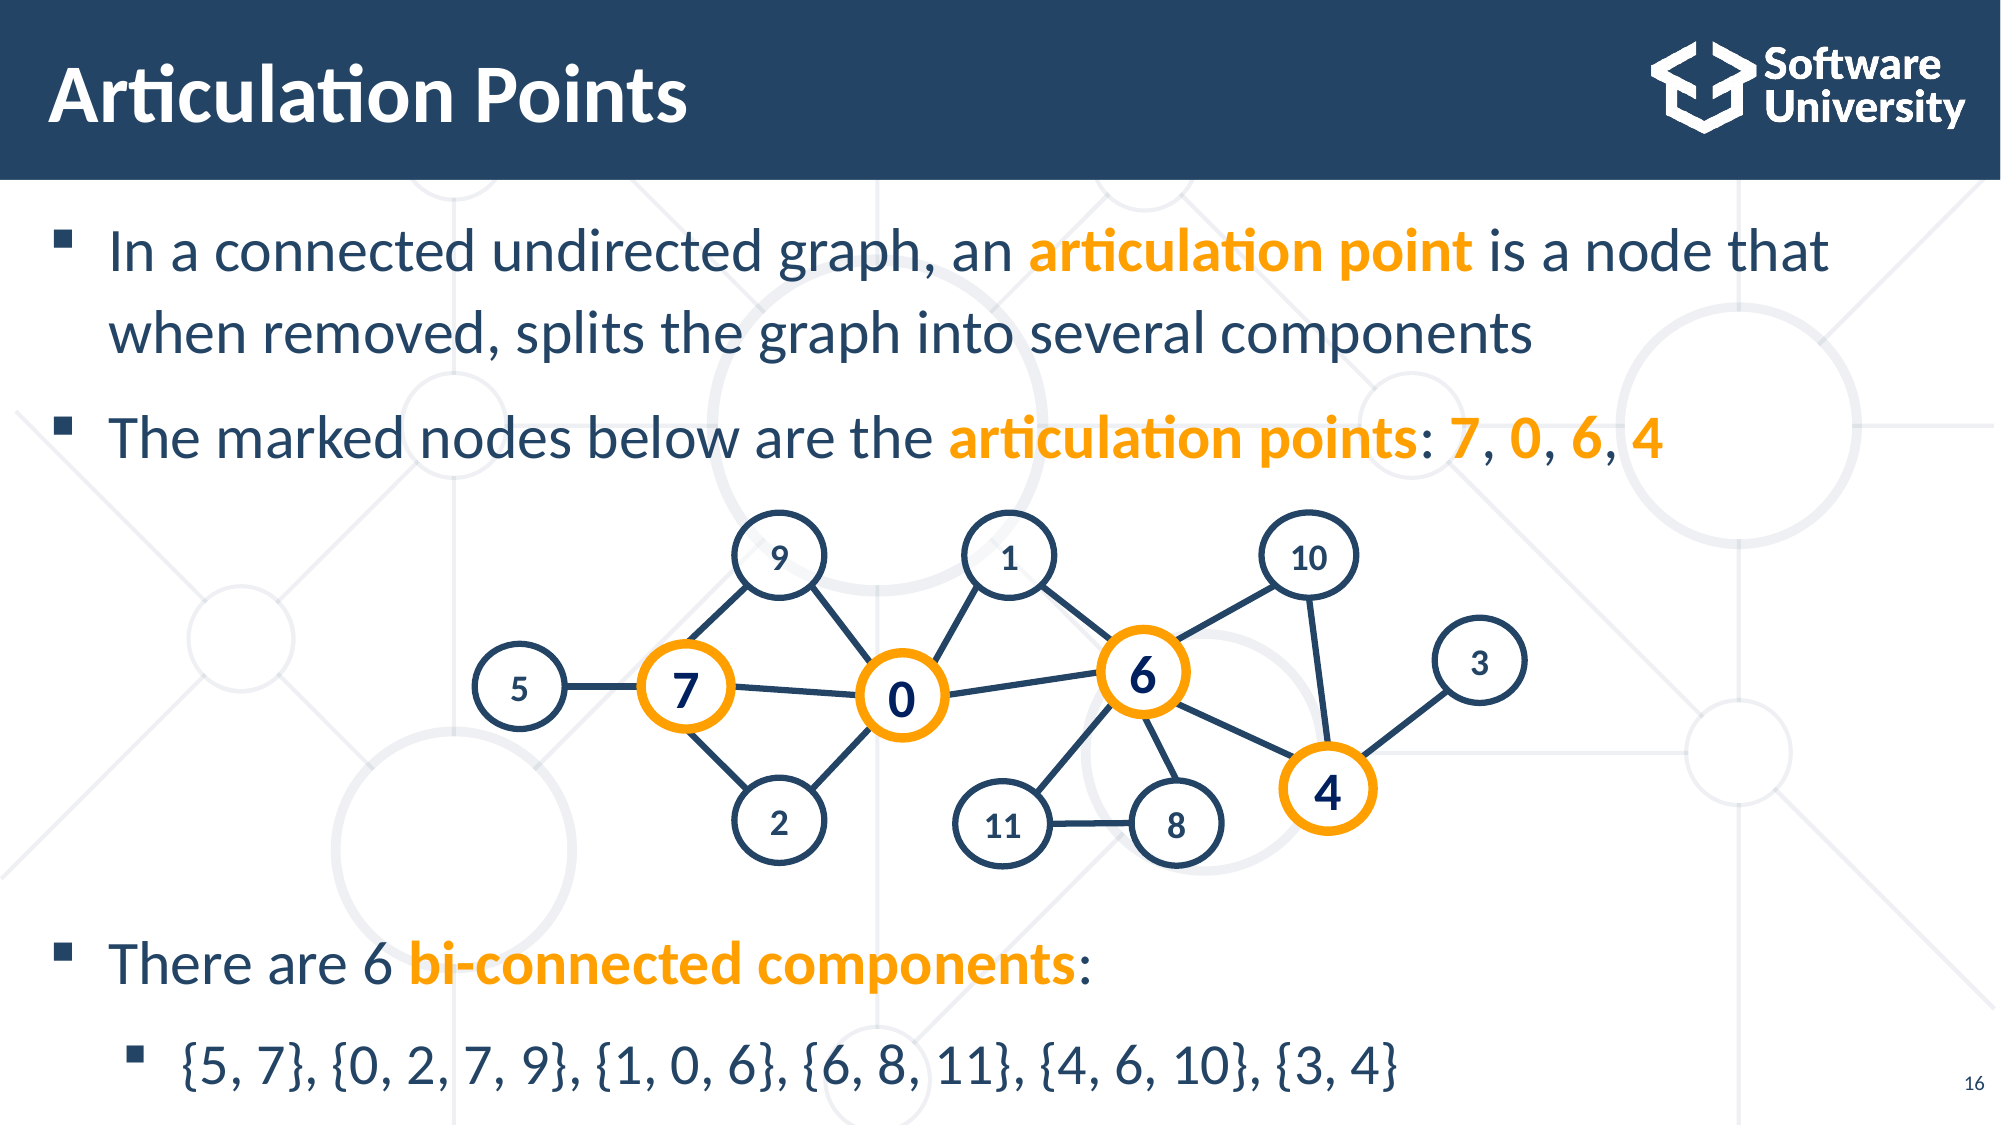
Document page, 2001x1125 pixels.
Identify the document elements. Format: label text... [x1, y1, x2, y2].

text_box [474, 512, 1525, 867]
title Articulation Points [31, 16, 1625, 162]
picture [1651, 41, 1966, 134]
slide_number 16 [1970, 1070, 2000, 1103]
list In a connected undirected graph, an articulation point is a node that when removed, splits the graph into several components The marked nodes below are the articulation points: 7, 0, 6, 4 There are 6 bi-connected components: {5, 7}, {0, 2, 7, 9}, {1, 0, 6}, {6, 8, 11}, {4, 6, 10}, {3, 4} [31, 196, 1970, 1104]
